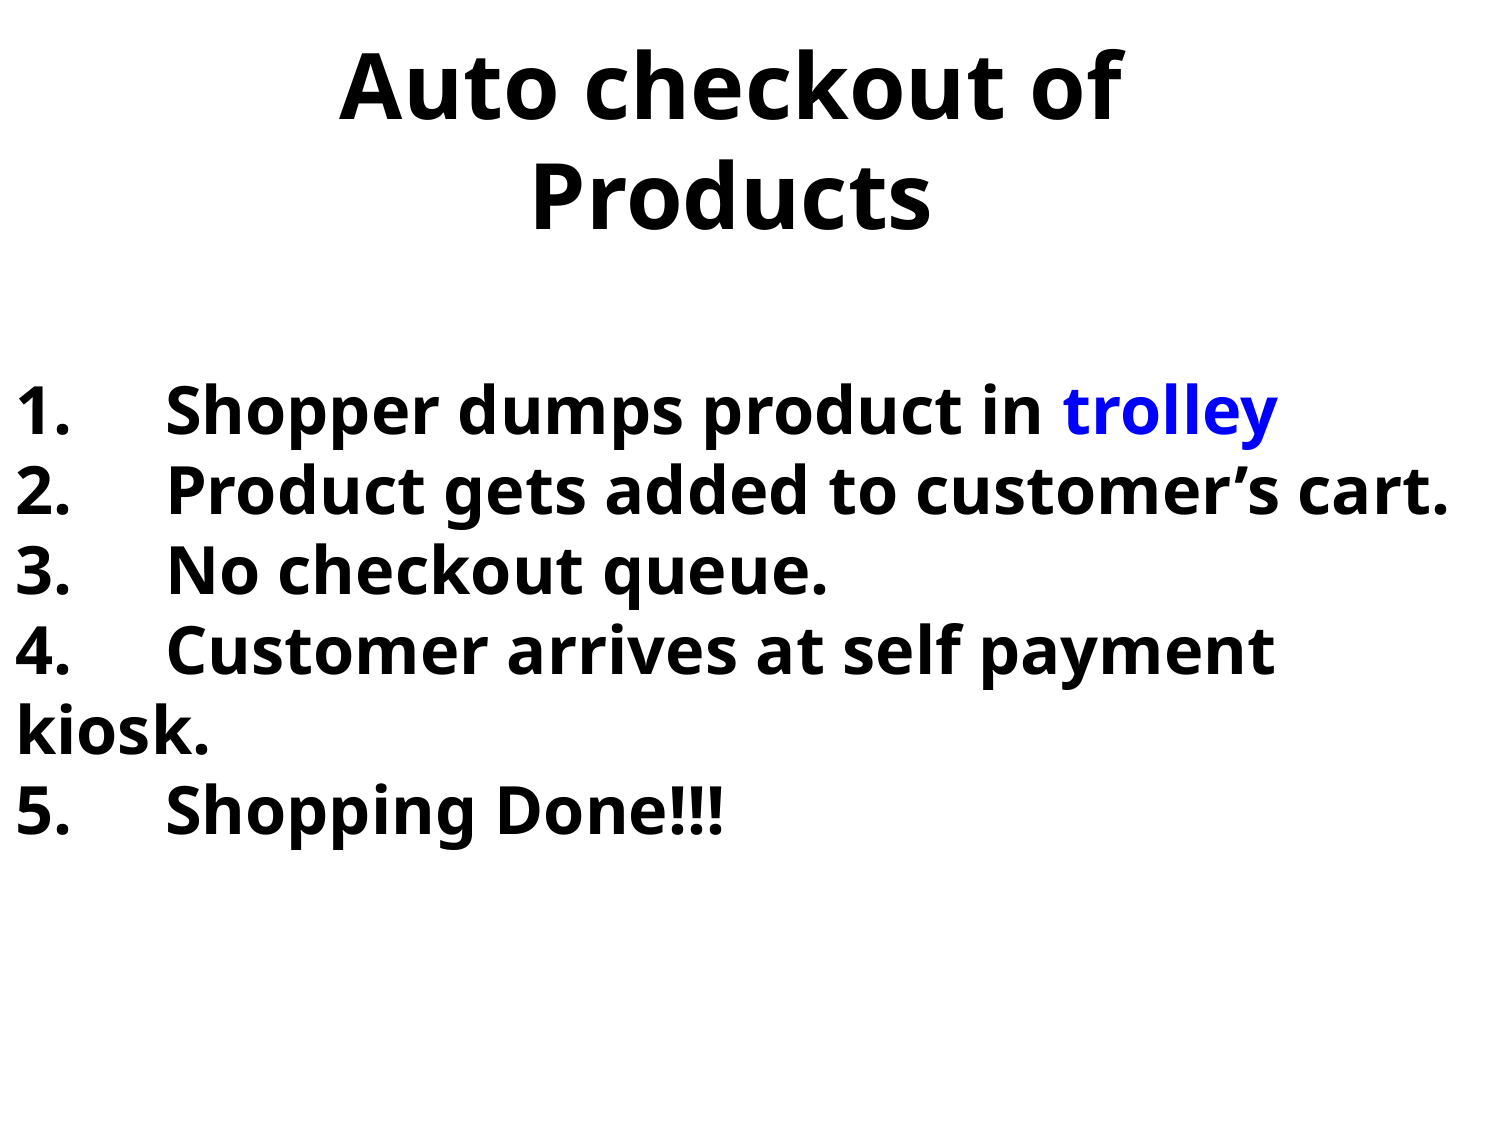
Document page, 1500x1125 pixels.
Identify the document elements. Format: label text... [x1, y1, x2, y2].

title 1. Shopper dumps product in trolley 2. Product gets added to customer’s cart. 3. No checkout queue. 4. Customer arrives at self payment kiosk. 5. Shopping Done!!! [0, 237, 1500, 1088]
text_box [112, 375, 1300, 950]
text_box Auto checkout of Products [137, 62, 1325, 213]
